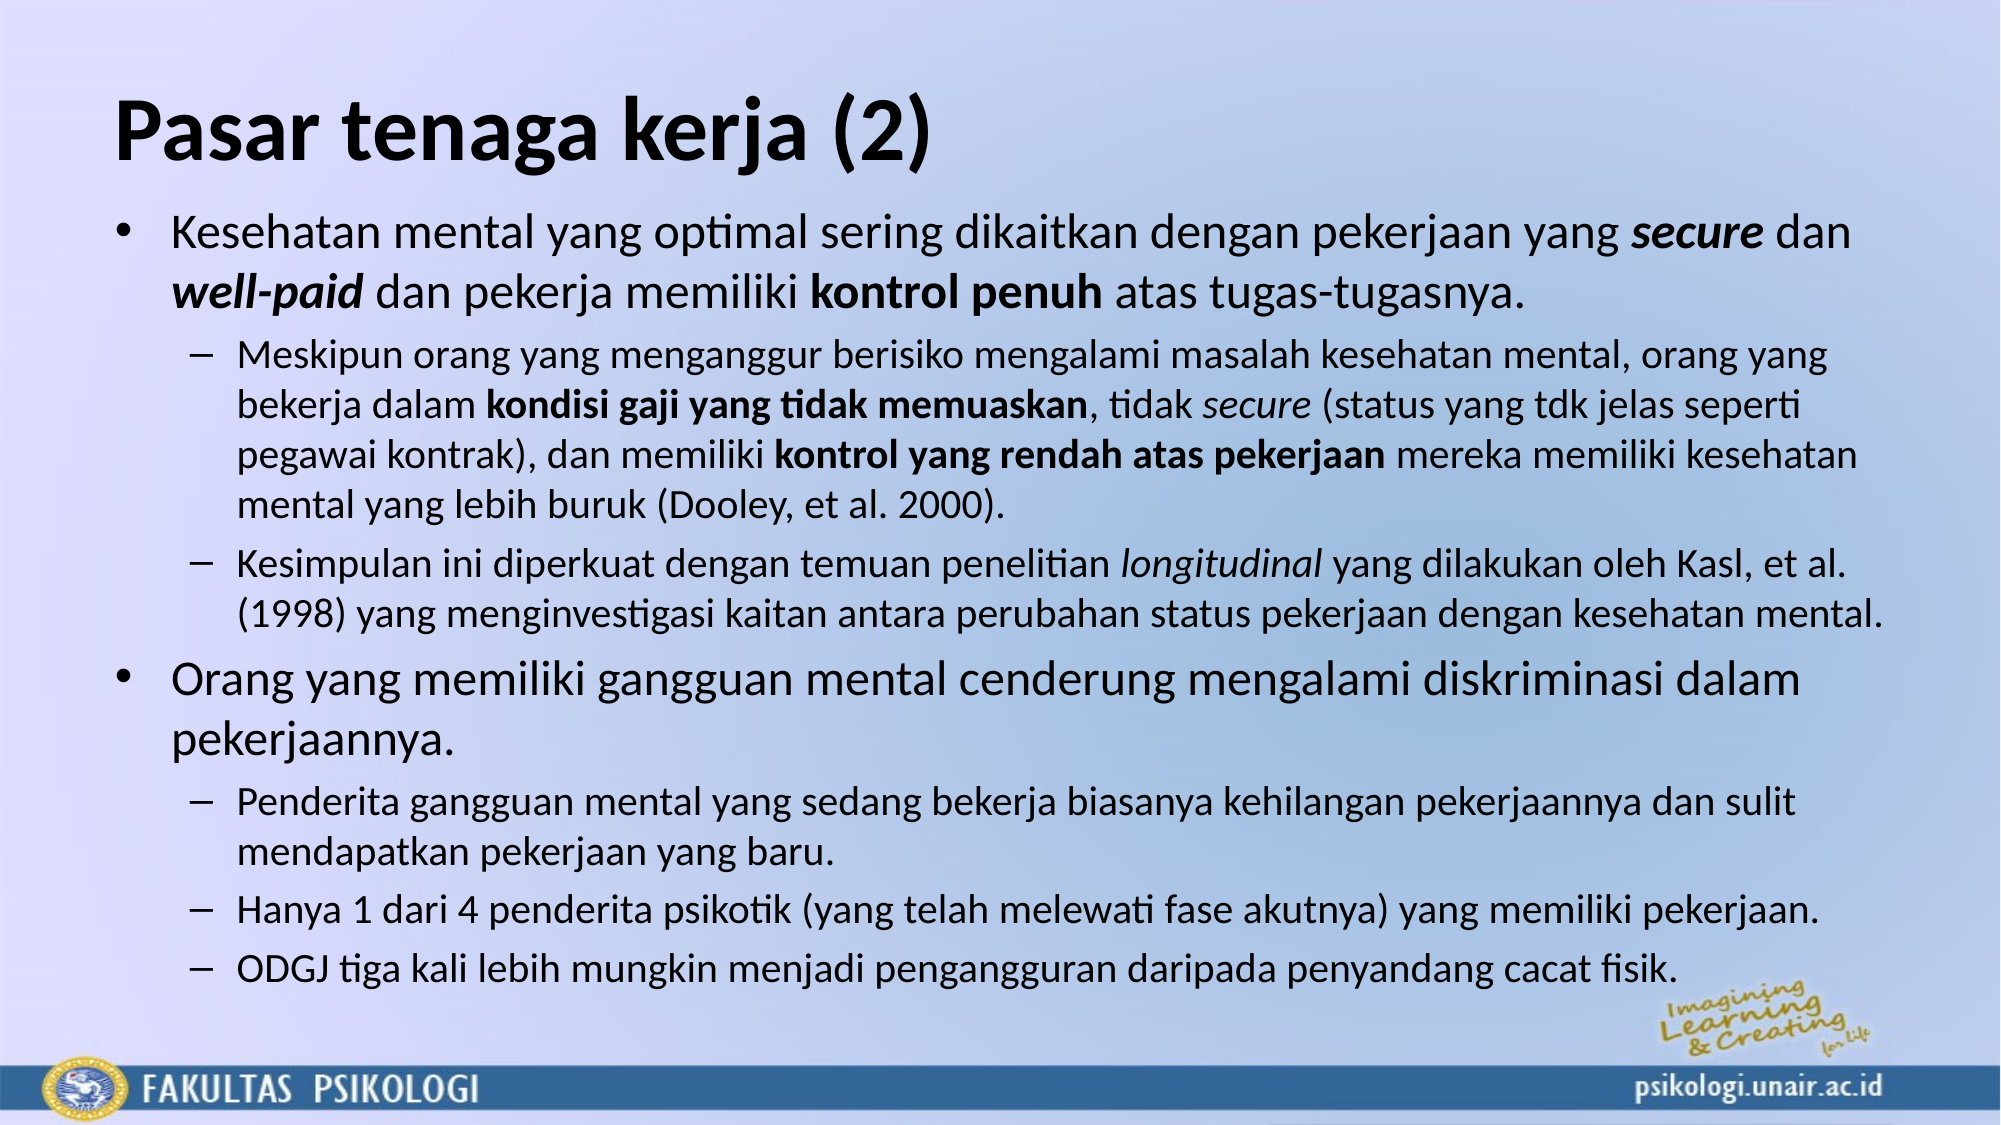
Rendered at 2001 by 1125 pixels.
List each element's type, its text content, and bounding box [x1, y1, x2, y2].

list Kesehatan mental yang optimal sering dikaitkan dengan pekerjaan yang secure dan well-paid dan pekerja memiliki kontrol penuh atas tugas-tugasnya. Meskipun orang yang menganggur berisiko mengalami masalah kesehatan mental, orang yang bekerja dalam kondisi gaji yang tidak memuaskan, tidak secure (status yang tdk jelas seperti pegawai kontrak), dan memiliki kontrol yang rendah atas pekerjaan mereka memiliki kesehatan mental yang lebih buruk (Dooley, et al. 2000). Kesimpulan ini diperkuat dengan temuan penelitian longitudinal yang dilakukan oleh Kasl, et al. (1998) yang menginvestigasi kaitan antara perubahan status pekerjaan dengan kesehatan mental. Orang yang memiliki gangguan mental cenderung mengalami diskriminasi dalam pekerjaannya. Penderita gangguan mental yang sedang bekerja biasanya kehilangan pekerjaannya dan sulit mendapatkan pekerjaan yang baru. Hanya 1 dari 4 penderita psikotik (yang telah melewati fase akutnya) yang memiliki pekerjaan. ODGJ tiga kali lebih mungkin menjadi pengangguran daripada penyandang cacat fisik. [99, 191, 1900, 934]
picture [0, 0, 2001, 1125]
title Pasar tenaga kerja (2) [99, 44, 1900, 191]
